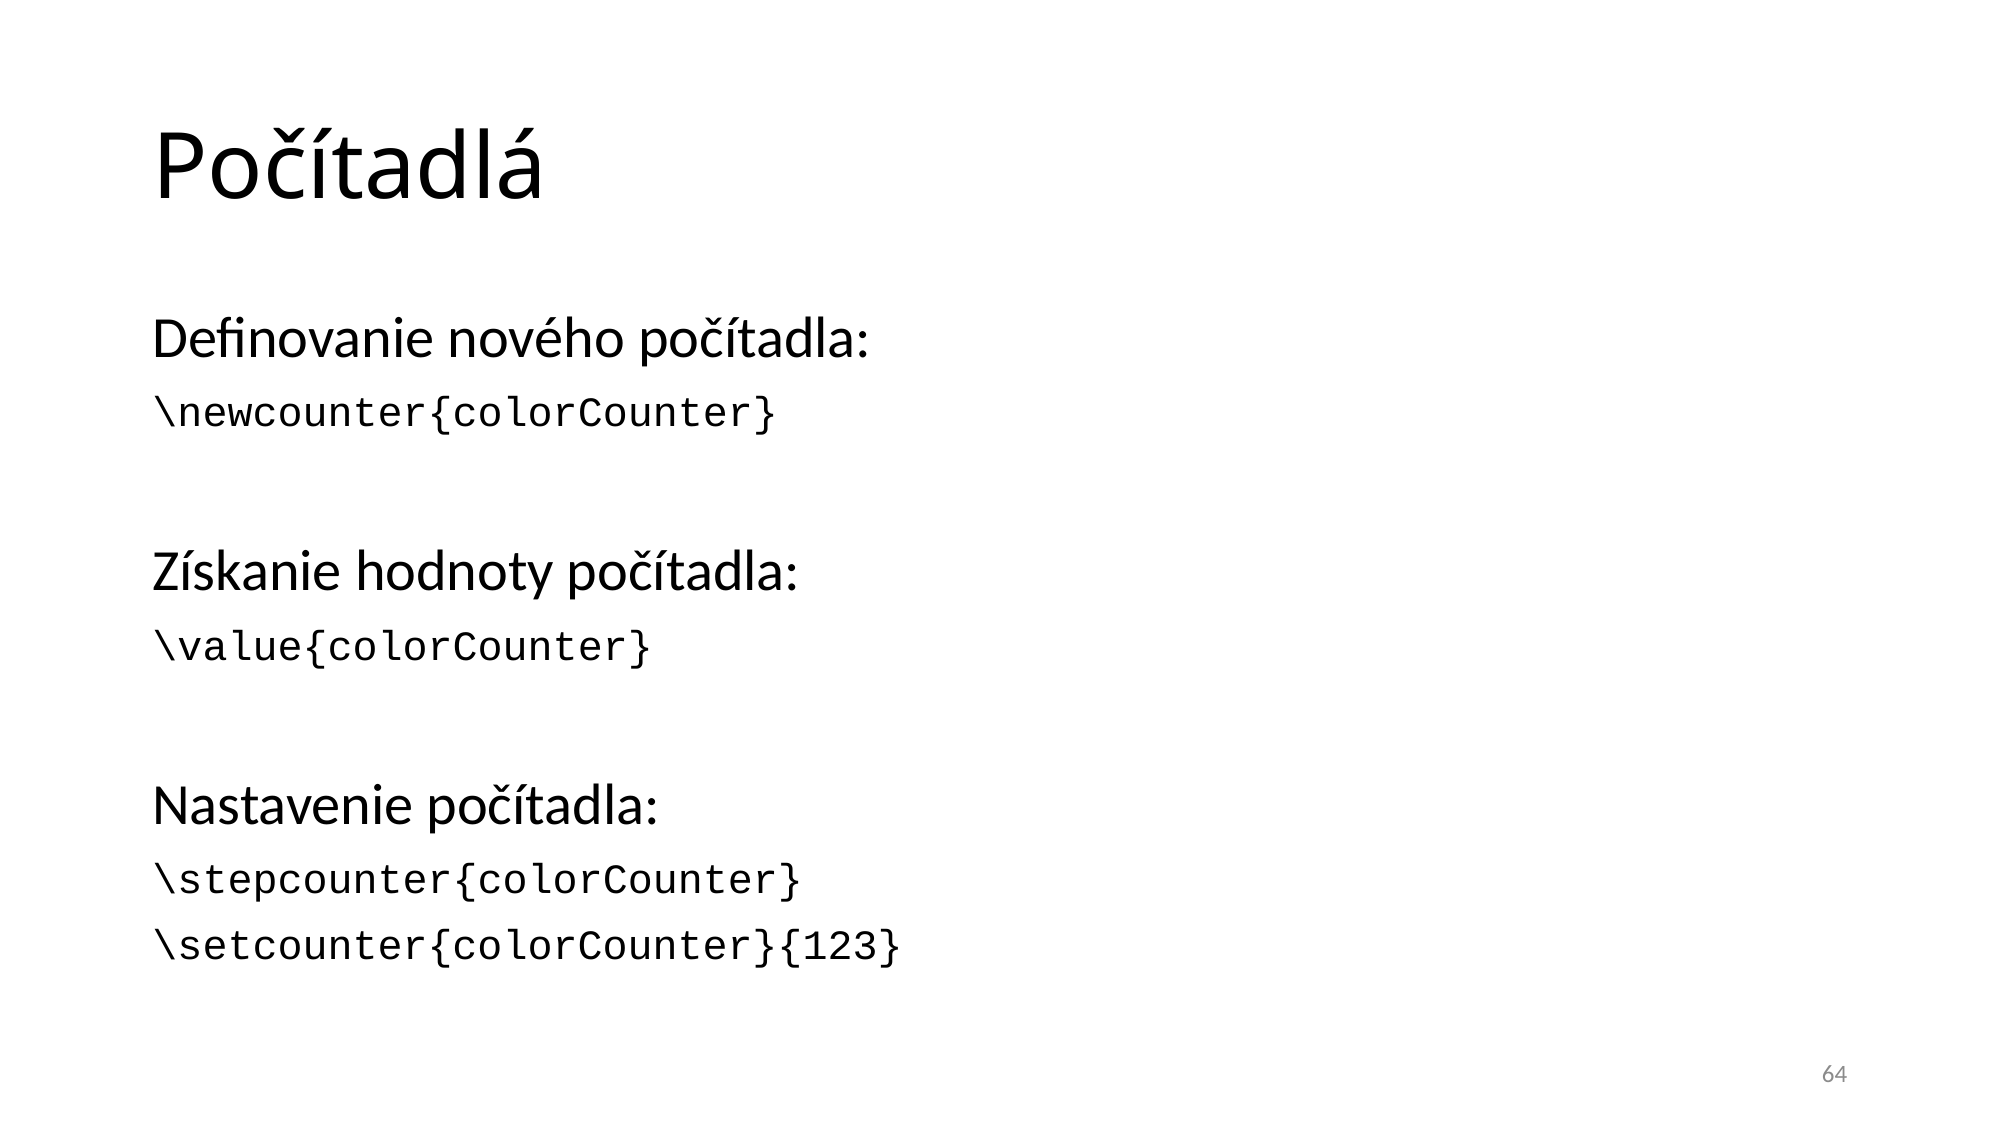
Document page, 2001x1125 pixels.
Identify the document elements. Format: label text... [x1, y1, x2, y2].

slide_number 64 [1412, 1042, 1863, 1103]
title Počítadlá [137, 59, 1863, 278]
list Definovanie nového počítadla: \newcounter{colorCounter} Získanie hodnoty počítadla: \value{colorCounter} Nastavenie počítadla: \stepcounter{colorCounter} \setcounter{colorCounter}{123} [137, 299, 1863, 1014]
